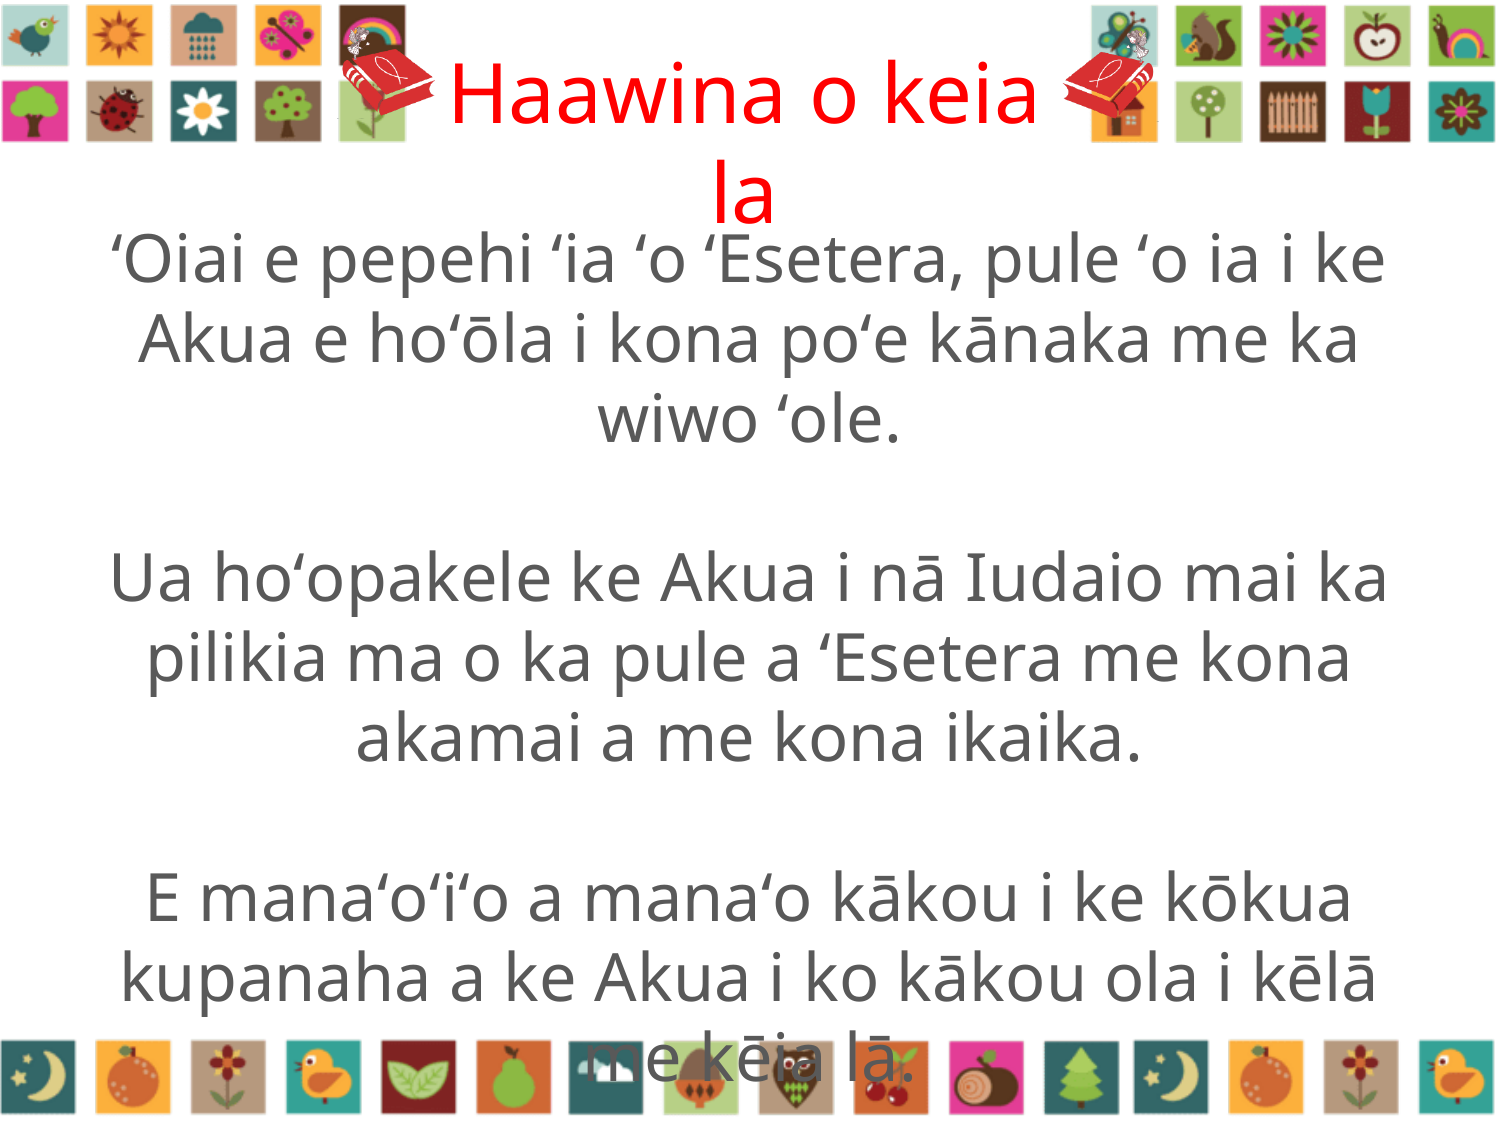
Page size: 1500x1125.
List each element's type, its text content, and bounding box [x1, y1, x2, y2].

text_box Haawina o keia la [411, 32, 1077, 208]
picture [1031, 3, 1500, 150]
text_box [0, 1028, 1500, 1118]
picture [0, 3, 467, 150]
text_box ʻOiai e pepehi ʻia ʻo ʻEsetera, pule ʻo ia i ke Akua e hoʻōla i kona poʻe kānaka me ka wiwo ʻole. Ua hoʻopakele ke Akua i nā Iudaio mai ka pilikia ma o ka pule a ʻEsetera me kona akamai a me kona ikaika. E manaʻoʻiʻo a manaʻo kākou i ke kōkua kupanaha a ke Akua i ko kākou ola i kēlā me kēia lā. [76, 208, 1424, 1027]
